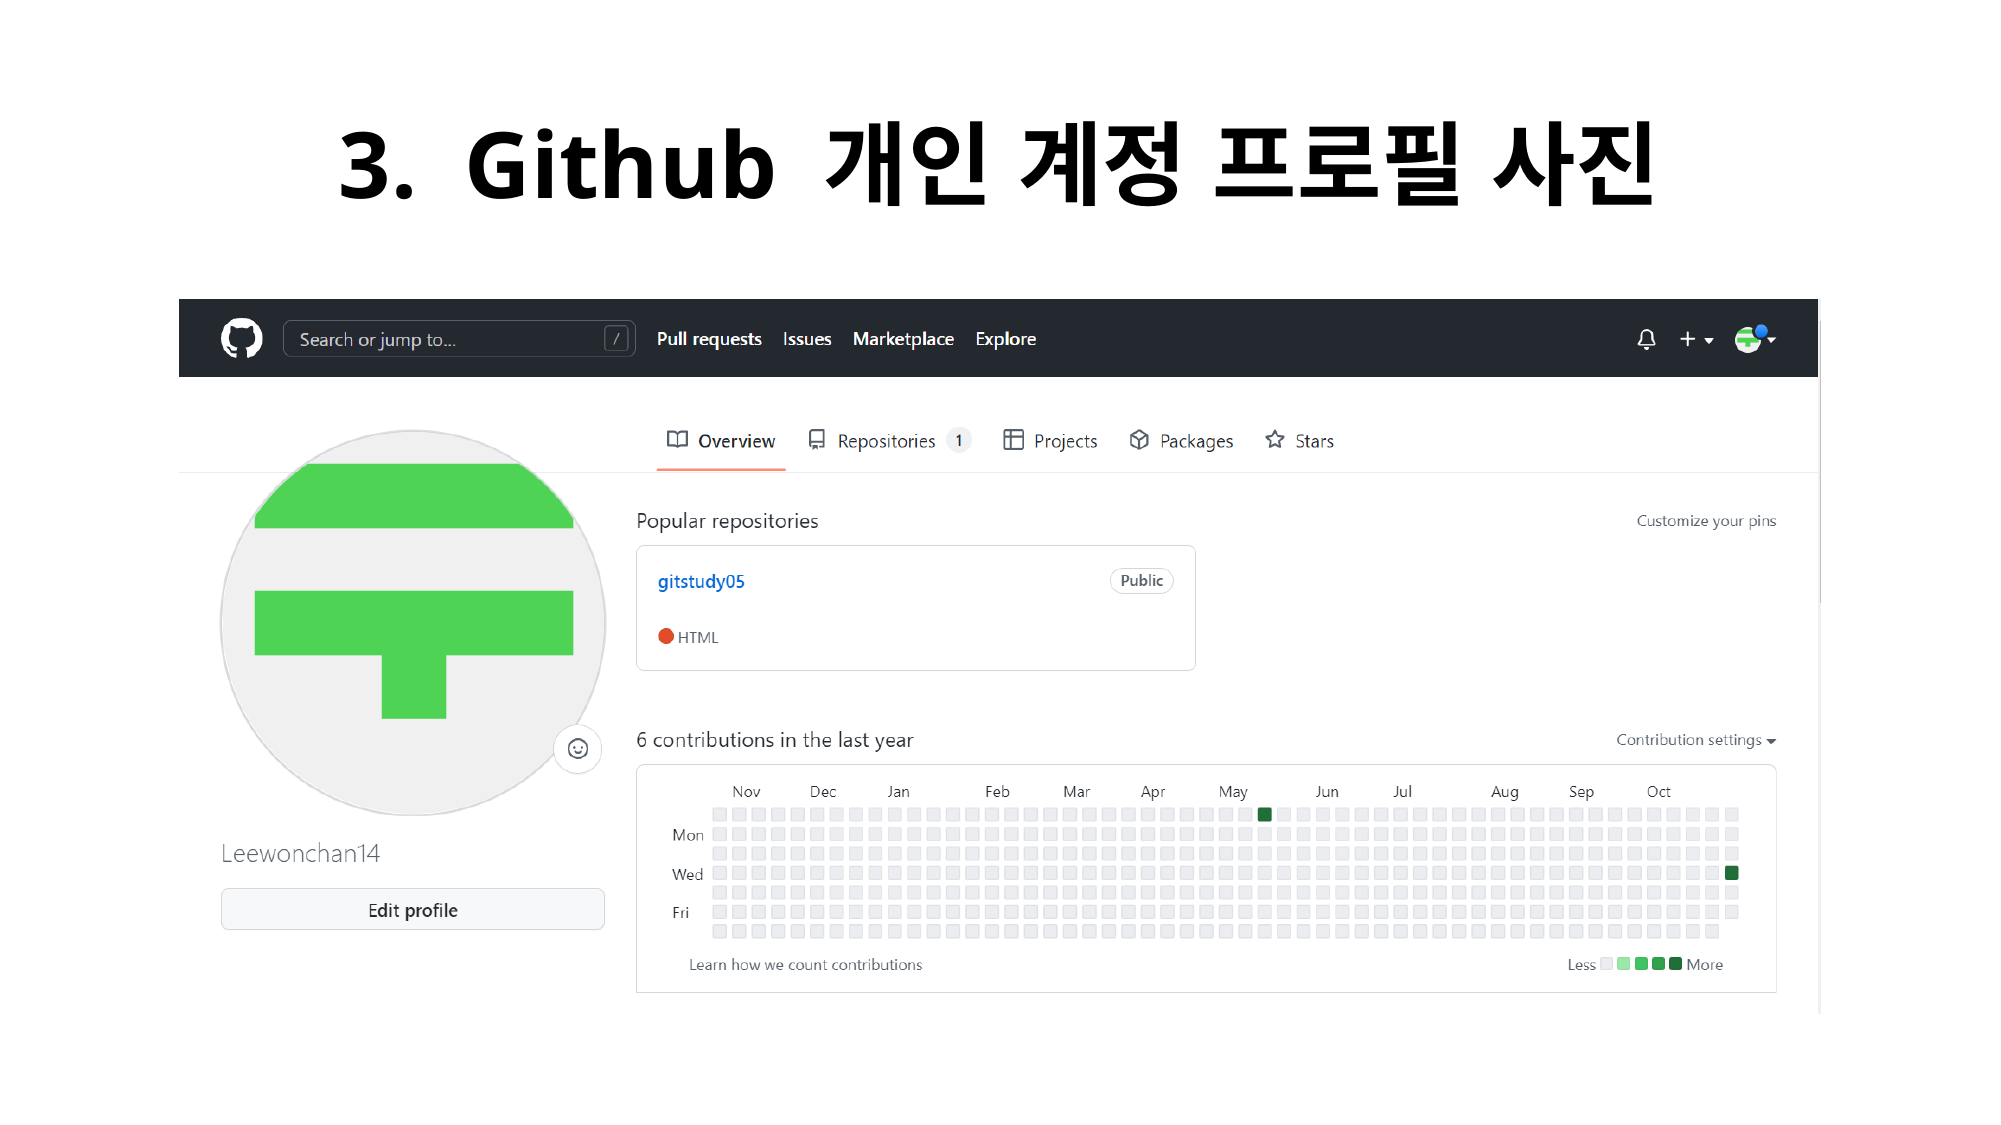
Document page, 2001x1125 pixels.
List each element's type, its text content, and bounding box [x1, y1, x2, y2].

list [179, 299, 1821, 1014]
title 3. Github 개인 계정 프로필 사진 [137, 59, 1863, 278]
